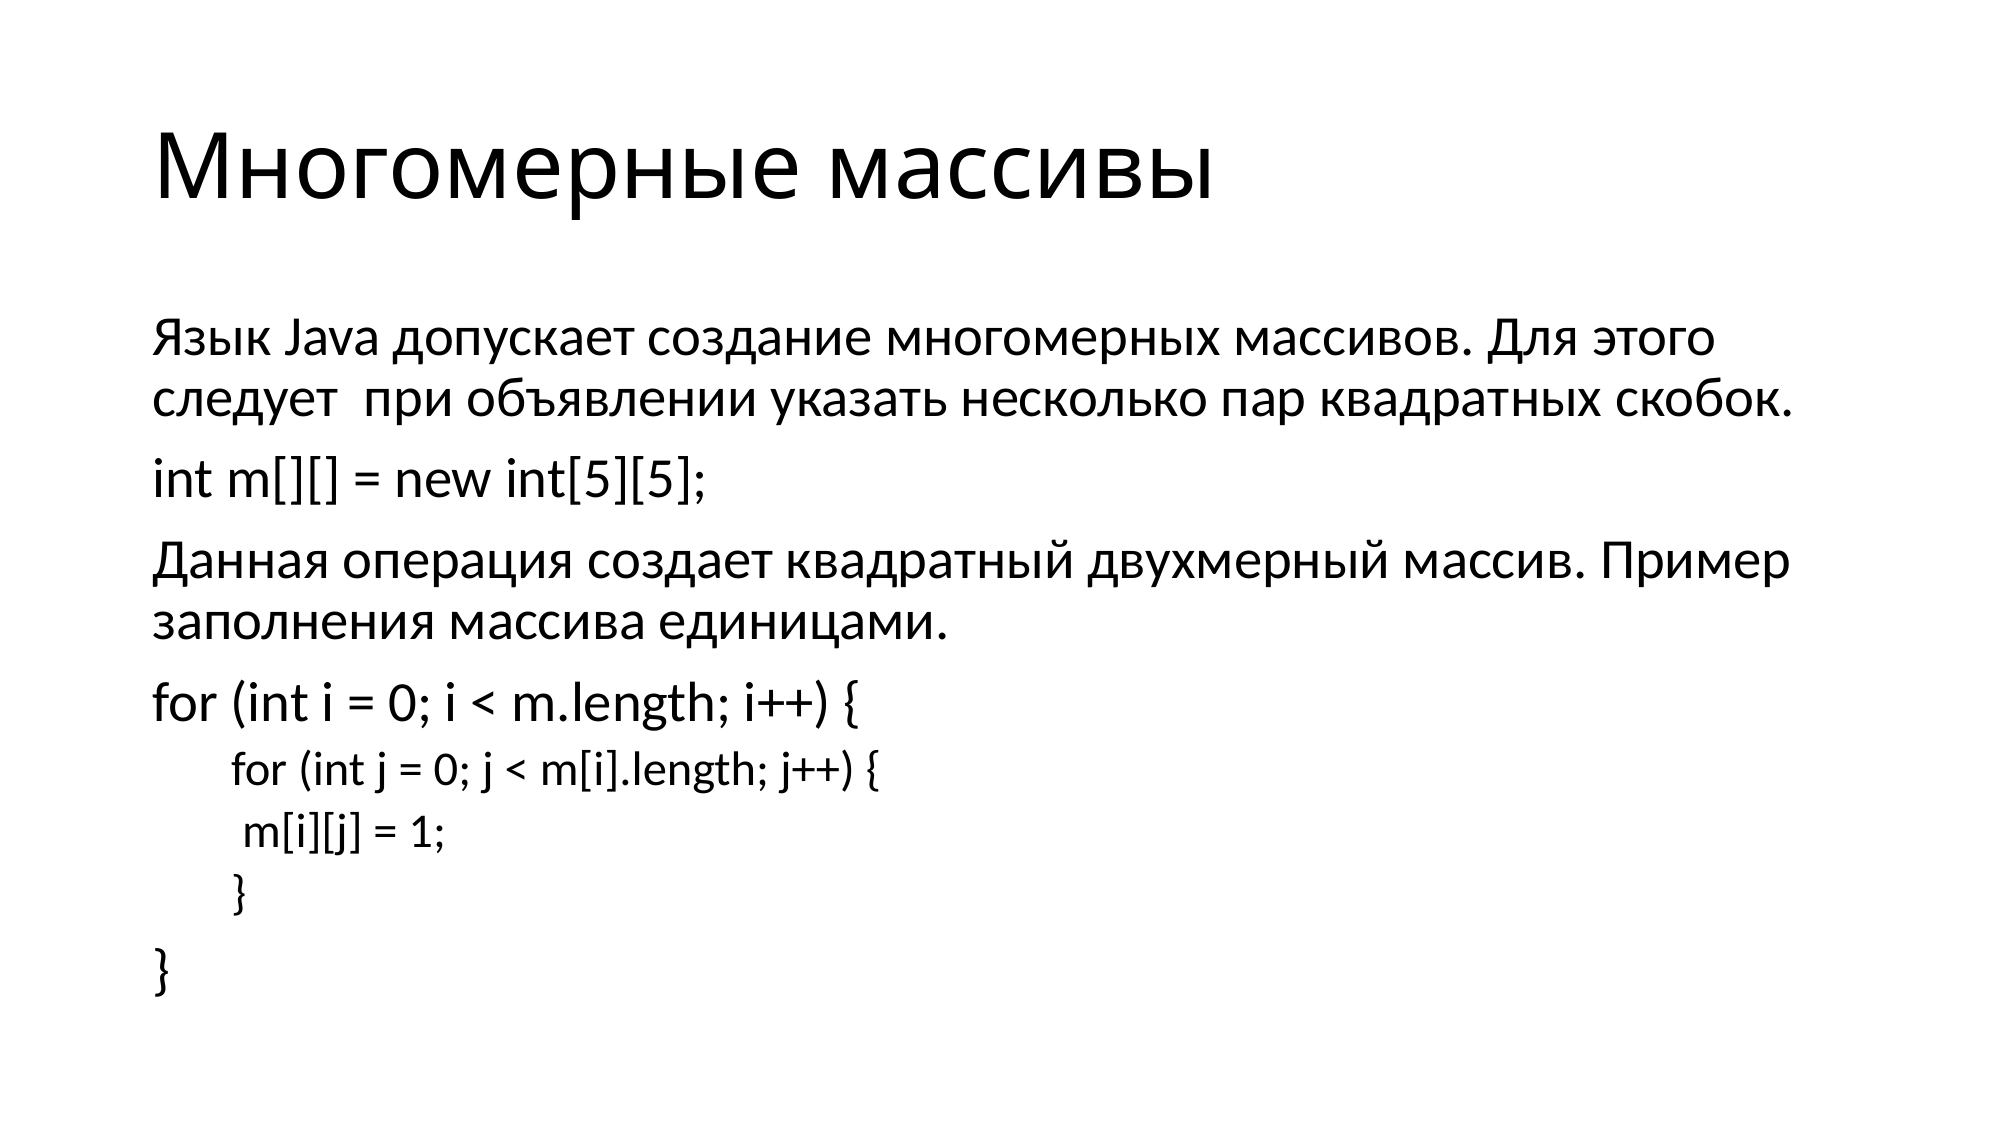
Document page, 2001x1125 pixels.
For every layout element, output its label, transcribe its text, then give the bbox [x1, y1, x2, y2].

list Язык Java допускает создание многомерных массивов. Для этого следует при объявлении указать несколько пар квадратных скобок. int m[][] = new int[5][5]; Данная операция создает квадратный двухмерный массив. Пример заполнения массива единицами. for (int i = 0; i < m.length; i++) { for (int j = 0; j < m[i].length; j++) { m[i][j] = 1; } } [137, 299, 1863, 1014]
title Многомерные массивы [137, 59, 1863, 278]
